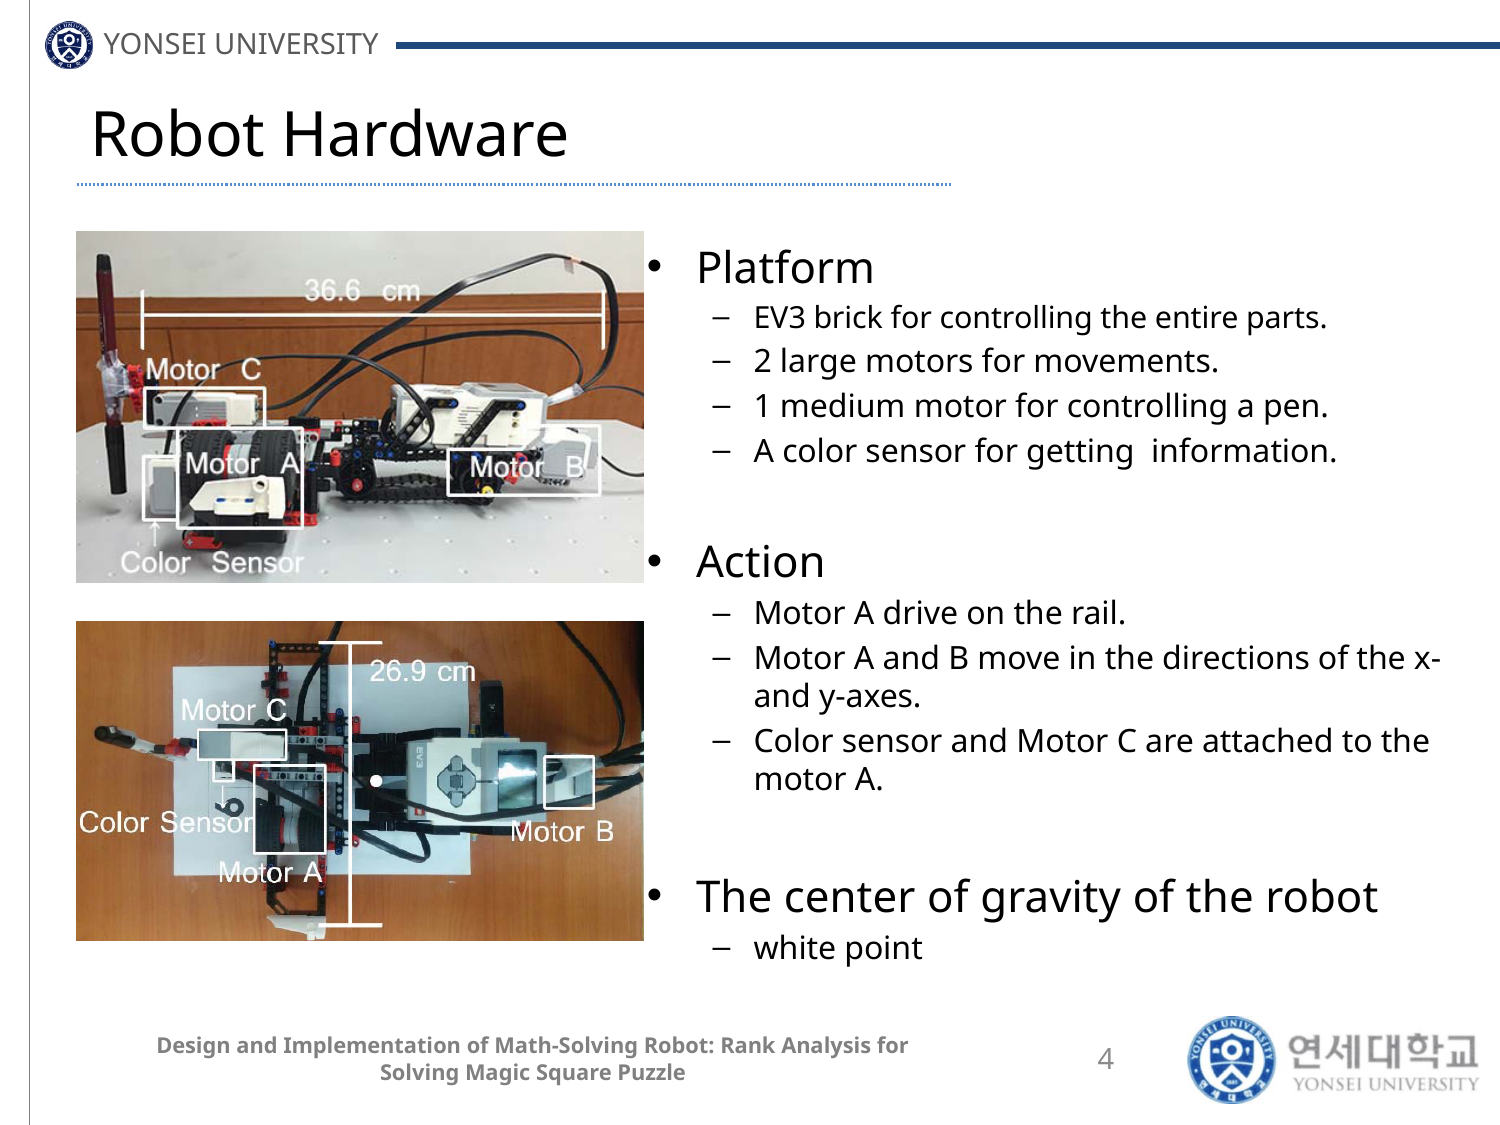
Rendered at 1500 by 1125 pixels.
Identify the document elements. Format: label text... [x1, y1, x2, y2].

title Robot Hardware [75, 78, 951, 185]
list Platform EV3 brick for controlling the entire parts. 2 large motors for movements. 1 medium motor for controlling a pen. A color sensor for getting information. Action Motor A drive on the rail. Motor A and B move in the directions of the x- and y-axes. Color sensor and Motor C are attached to the motor A. The center of gravity of the robot white point [631, 231, 1459, 976]
picture [76, 231, 644, 583]
picture [45, 21, 93, 69]
picture [1187, 1016, 1480, 1104]
picture [76, 621, 644, 941]
